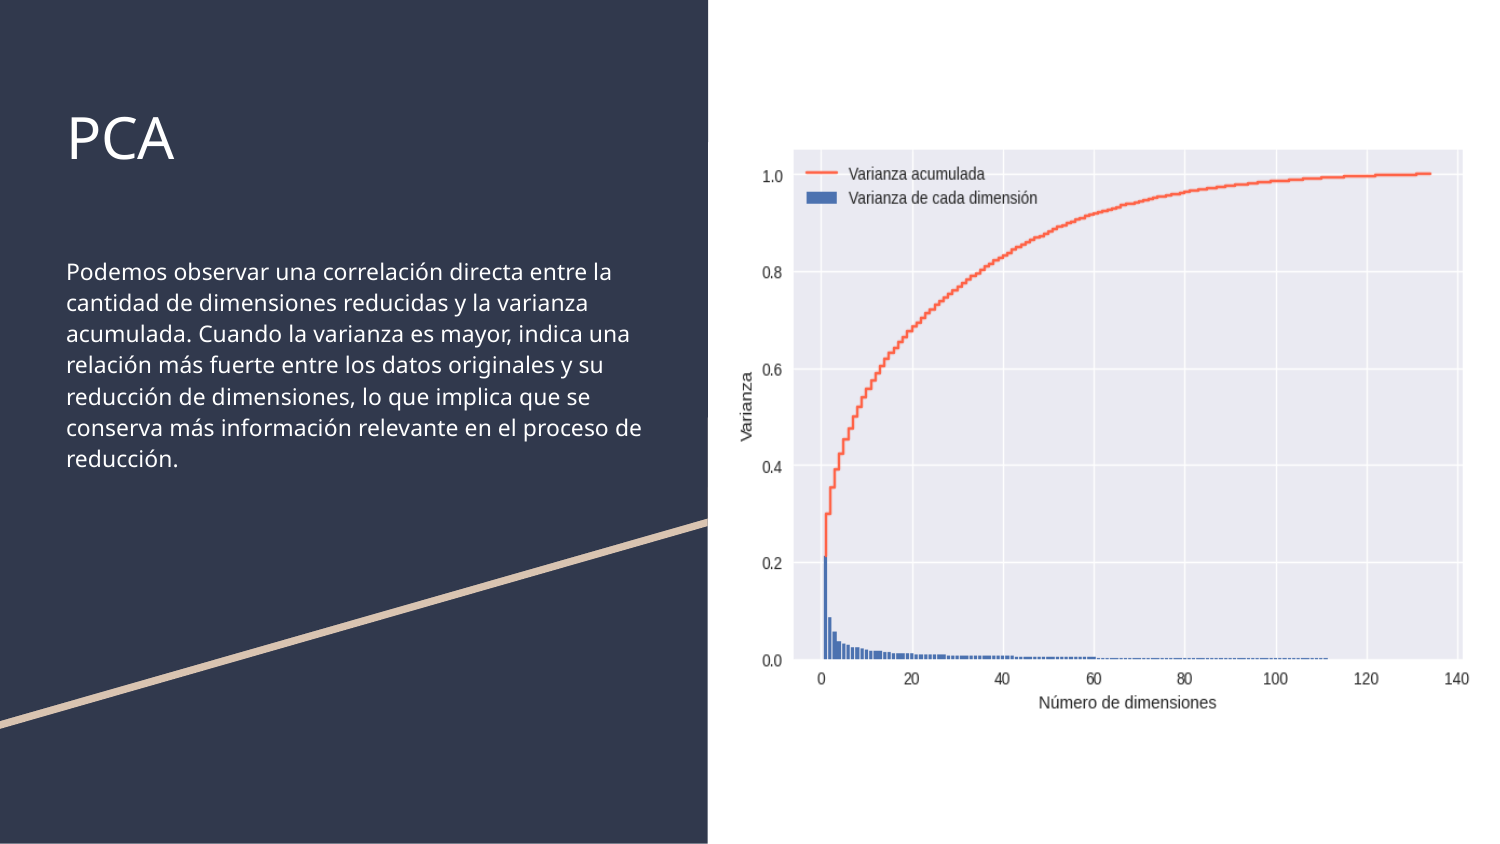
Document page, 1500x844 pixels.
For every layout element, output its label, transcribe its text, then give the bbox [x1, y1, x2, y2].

picture [729, 138, 1480, 724]
title PCA Podemos observar una correlación directa entre la cantidad de dimensiones reducidas y la varianza acumulada. Cuando la varianza es mayor, indica una relación más fuerte entre los datos originales y su reducción de dimensiones, lo que implica que se conserva más información relevante en el proceso de reducción. [51, 82, 660, 494]
